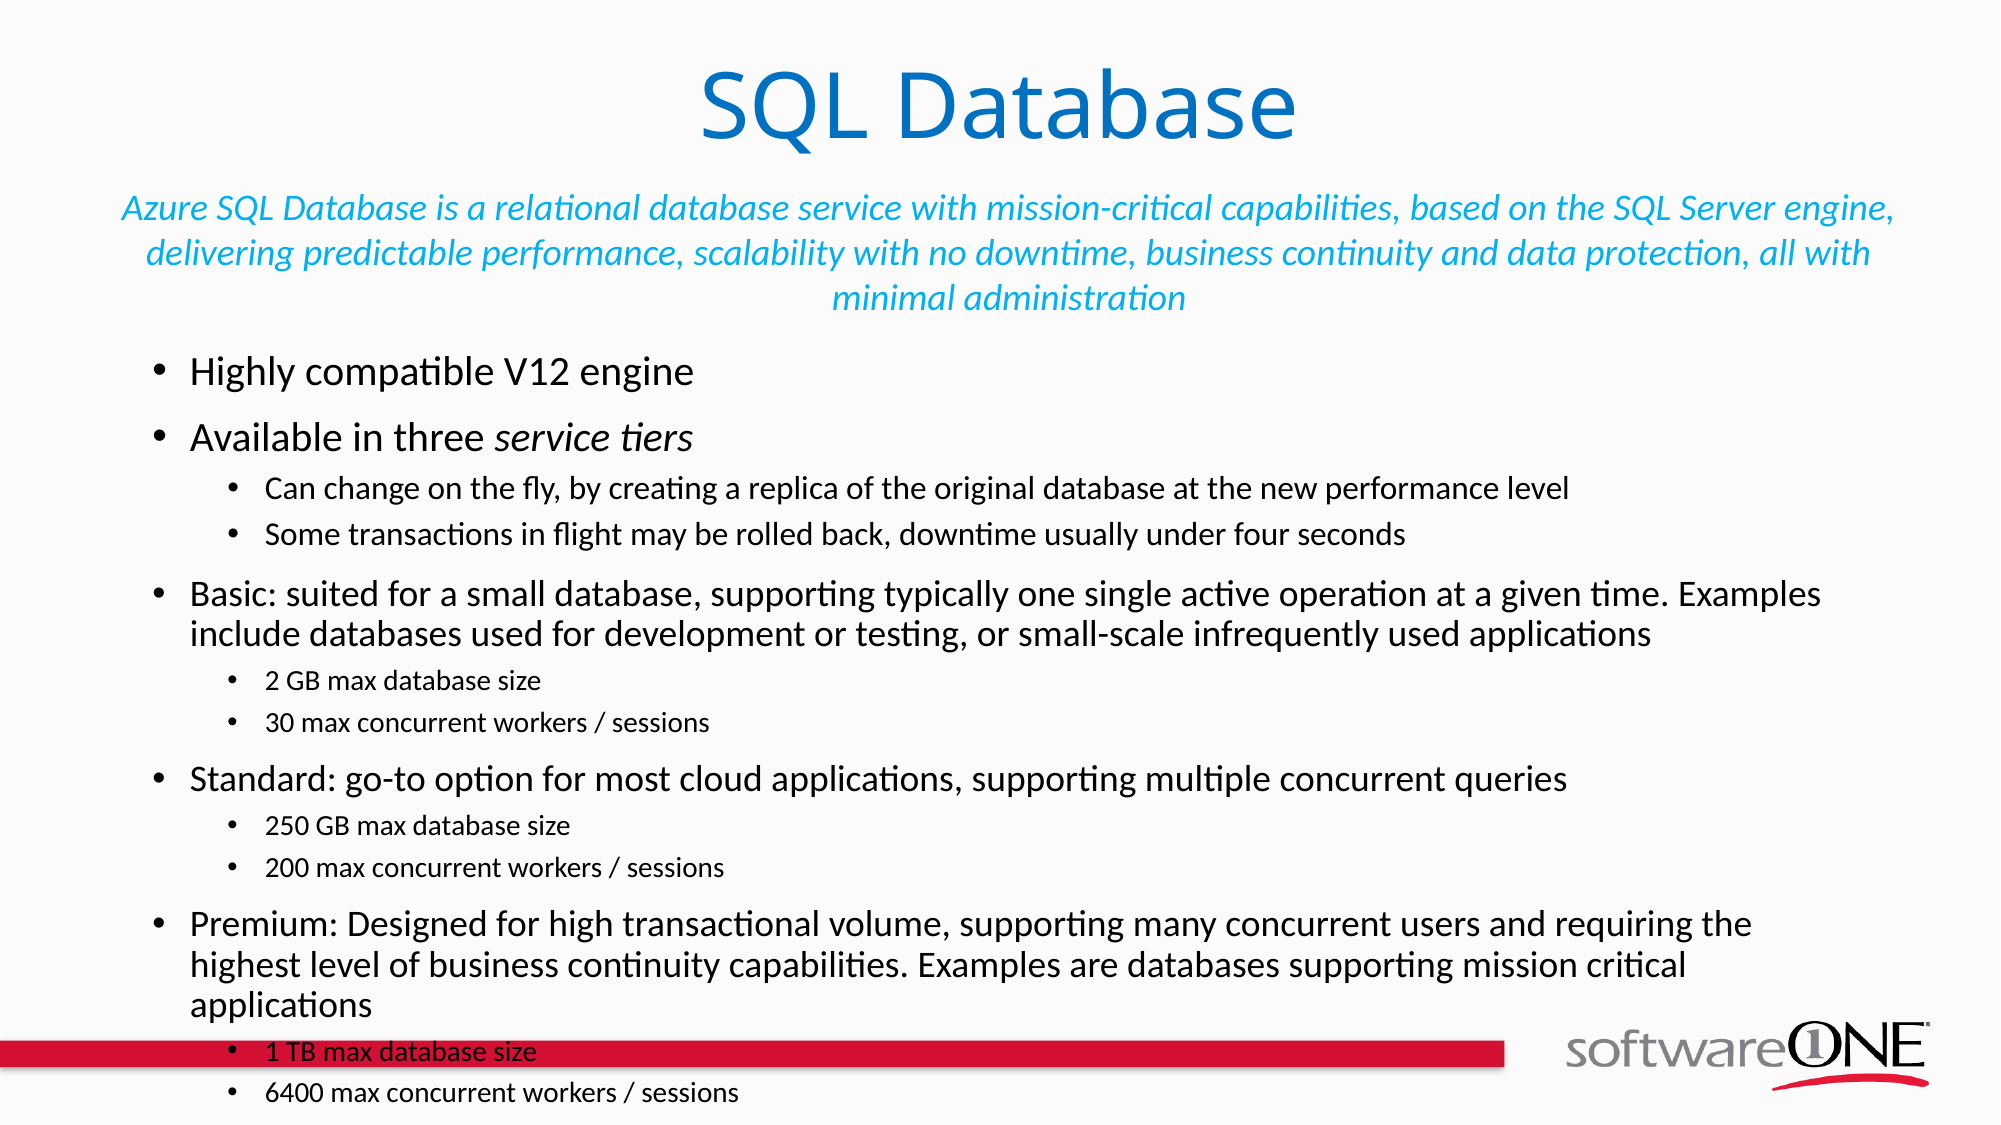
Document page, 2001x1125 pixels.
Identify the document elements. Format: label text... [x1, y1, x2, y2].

text_box SQL Database [137, 0, 1863, 175]
picture [1565, 1020, 1931, 1092]
text_box Highly compatible V12 engine Available in three service tiers Can change on the fly, by creating a replica of the original database at the new performance level Some transactions in flight may be rolled back, downtime usually under four seconds Basic: suited for a small database, supporting typically one single active operation at a given time. Examples include databases used for development or testing, or small-scale infrequently used applications 2 GB max database size 30 max concurrent workers / sessions Standard: go-to option for most cloud applications, supporting multiple concurrent queries 250 GB max database size 200 max concurrent workers / sessions Premium: Designed for high transactional volume, supporting many concurrent users and requiring the highest level of business continuity capabilities. Examples are databases supporting mission critical applications 1 TB max database size 6400 max concurrent workers / sessions [137, 342, 1863, 998]
text_box Azure SQL Database is a relational database service with mission-critical capabilities, based on the SQL Server engine, delivering predictable performance, scalability with no downtime, business continuity and data protection, all with minimal administration [68, 175, 1950, 326]
